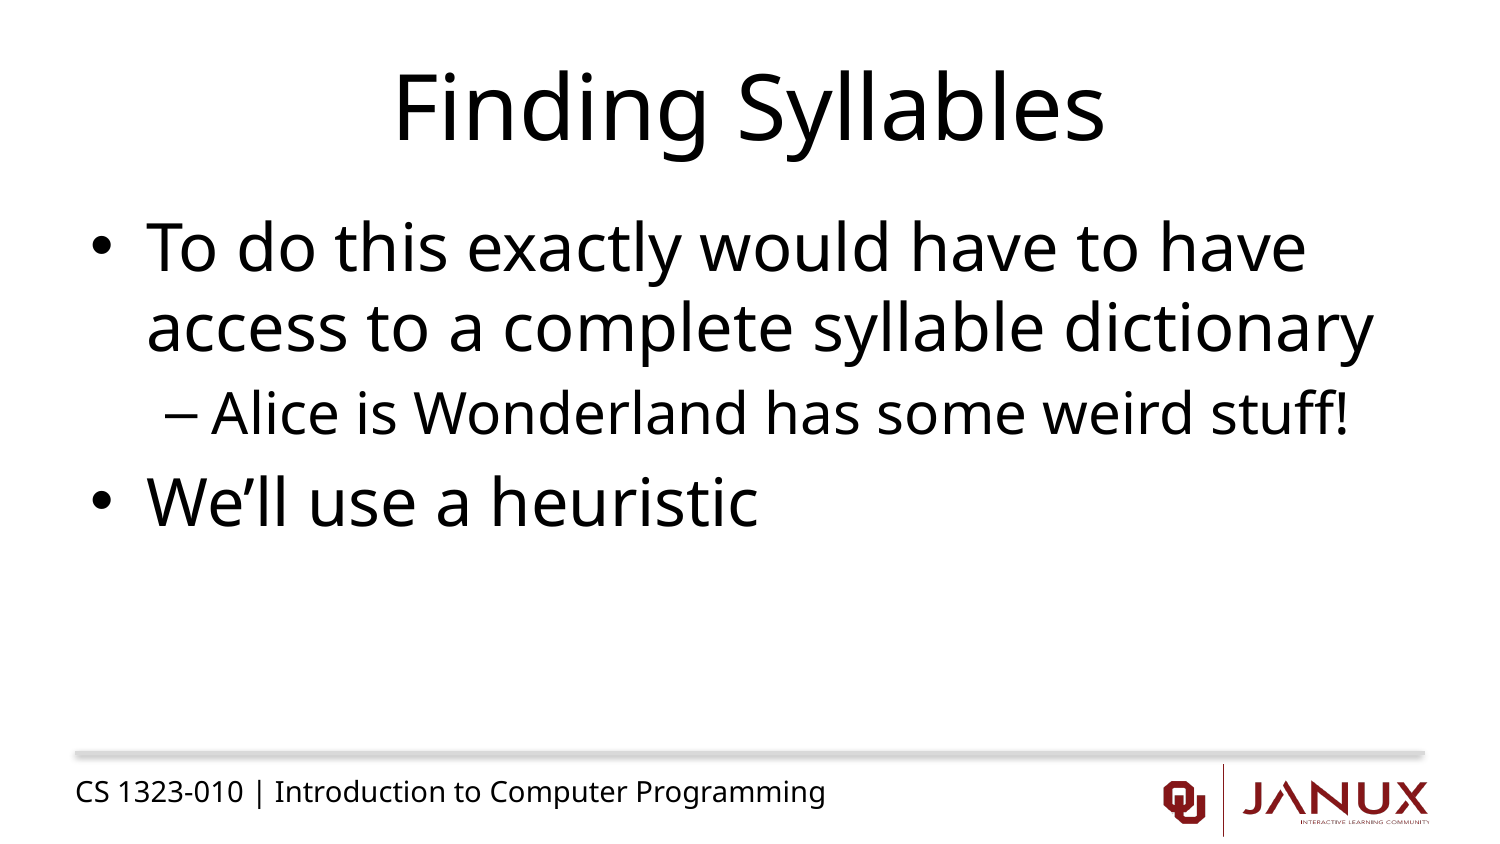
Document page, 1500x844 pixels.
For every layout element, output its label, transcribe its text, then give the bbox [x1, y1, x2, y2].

title Finding Syllables [75, 33, 1425, 175]
list To do this exactly would have to have access to a complete syllable dictionary Alice is Wonderland has some weird stuff! We’ll use a heuristic [75, 196, 1425, 754]
